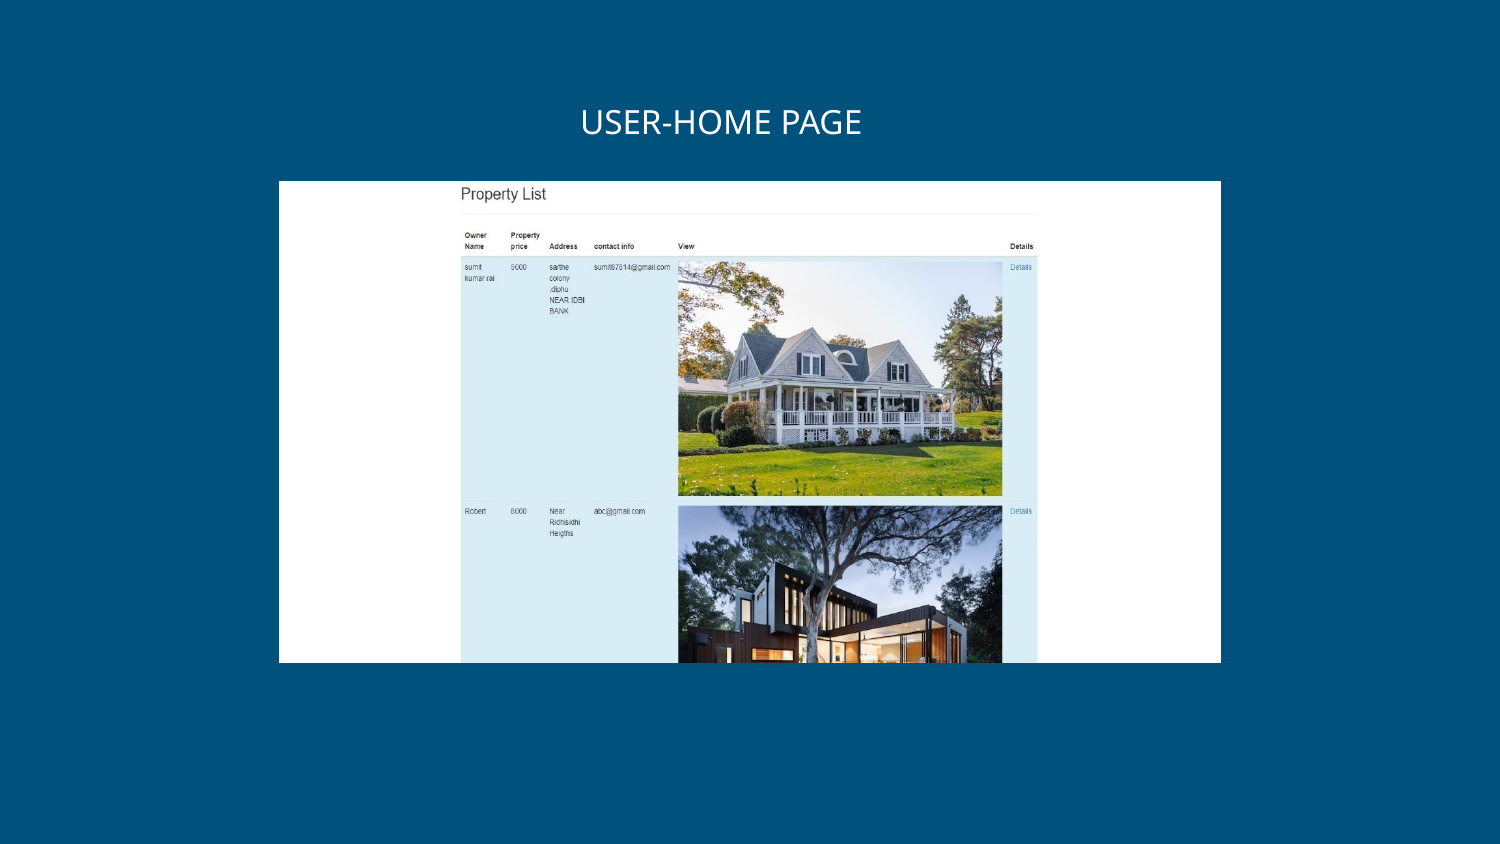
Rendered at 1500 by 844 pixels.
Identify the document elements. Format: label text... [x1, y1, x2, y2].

picture [280, 182, 1220, 662]
title USER-HOME PAGE [440, 84, 1003, 156]
